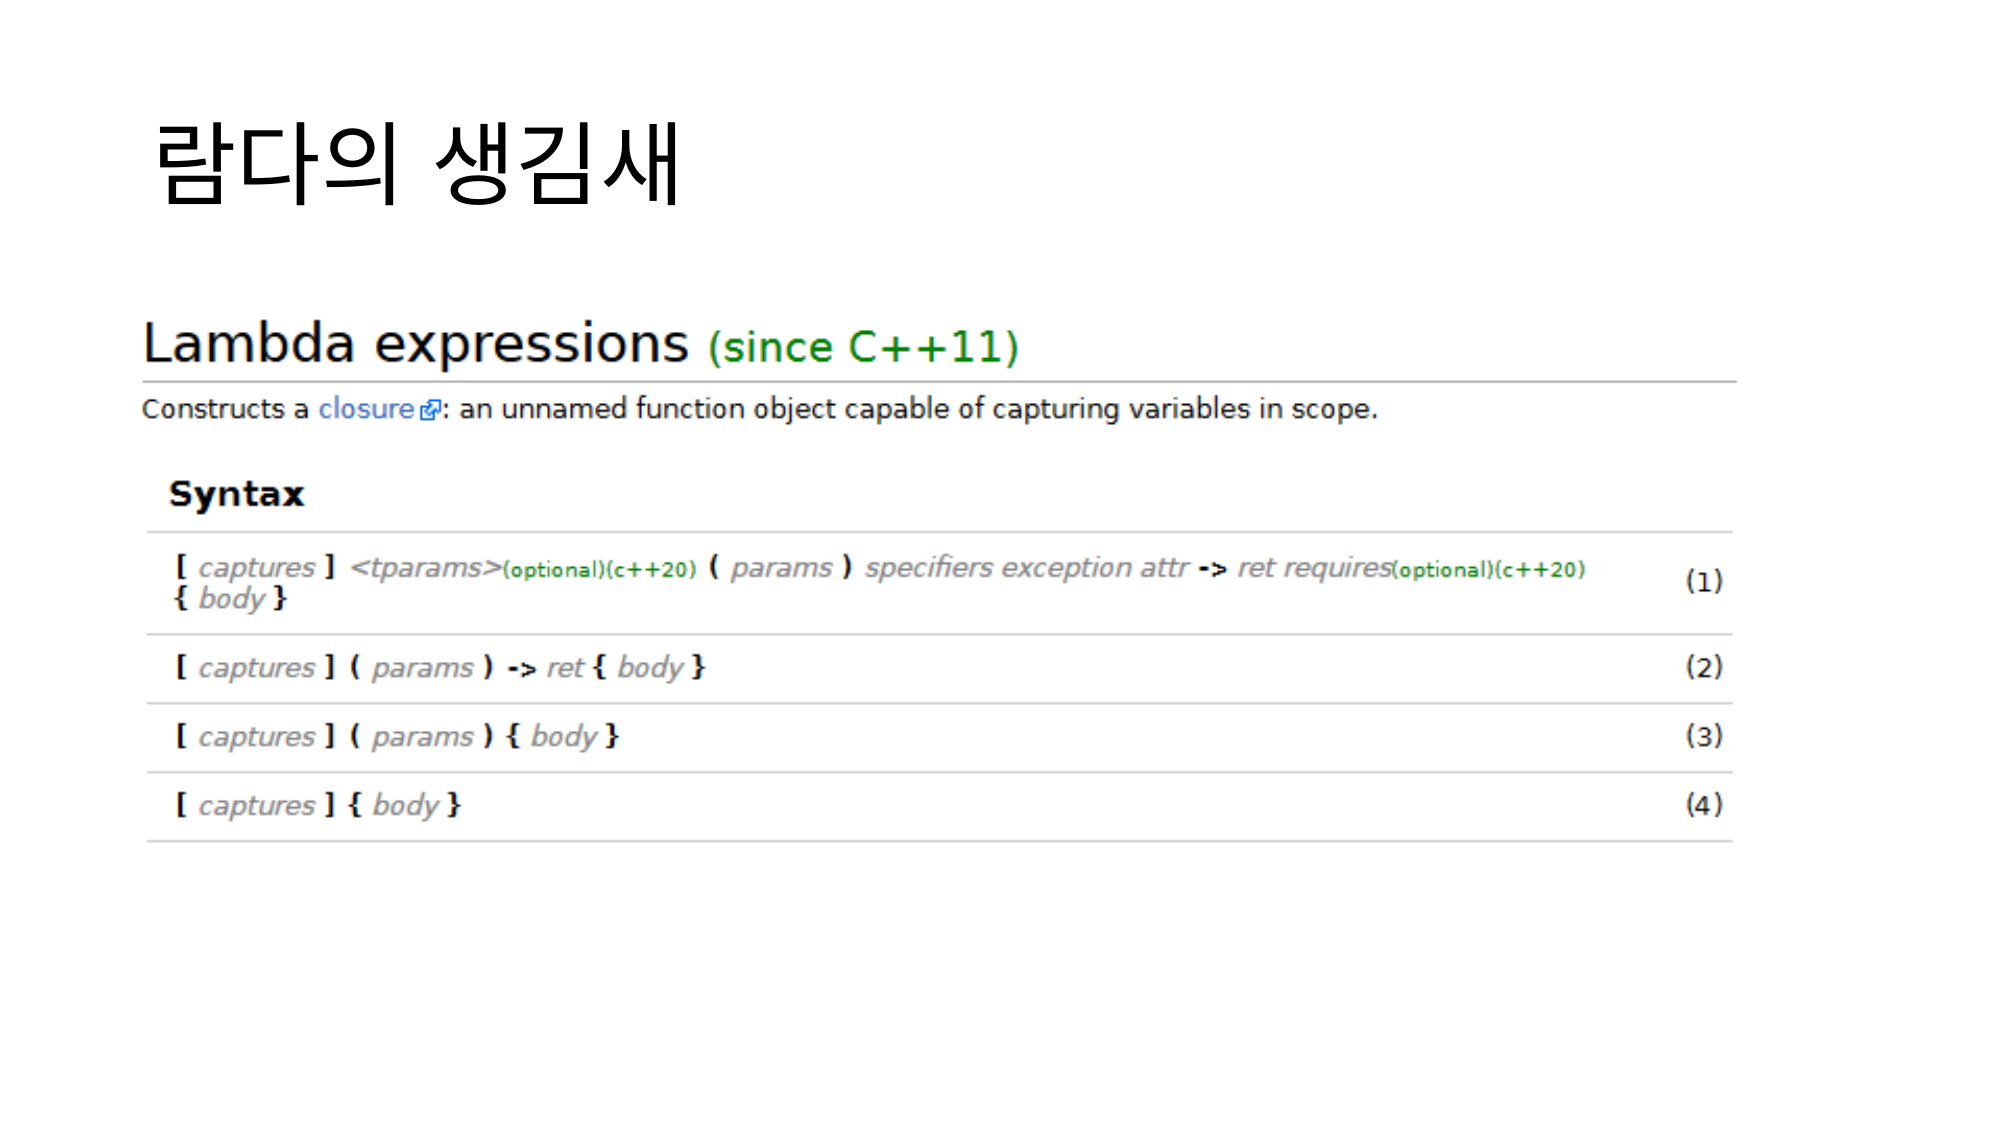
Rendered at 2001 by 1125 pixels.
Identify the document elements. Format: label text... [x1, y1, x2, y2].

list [137, 308, 1750, 849]
title 람다의 생김새 [137, 59, 1863, 278]
